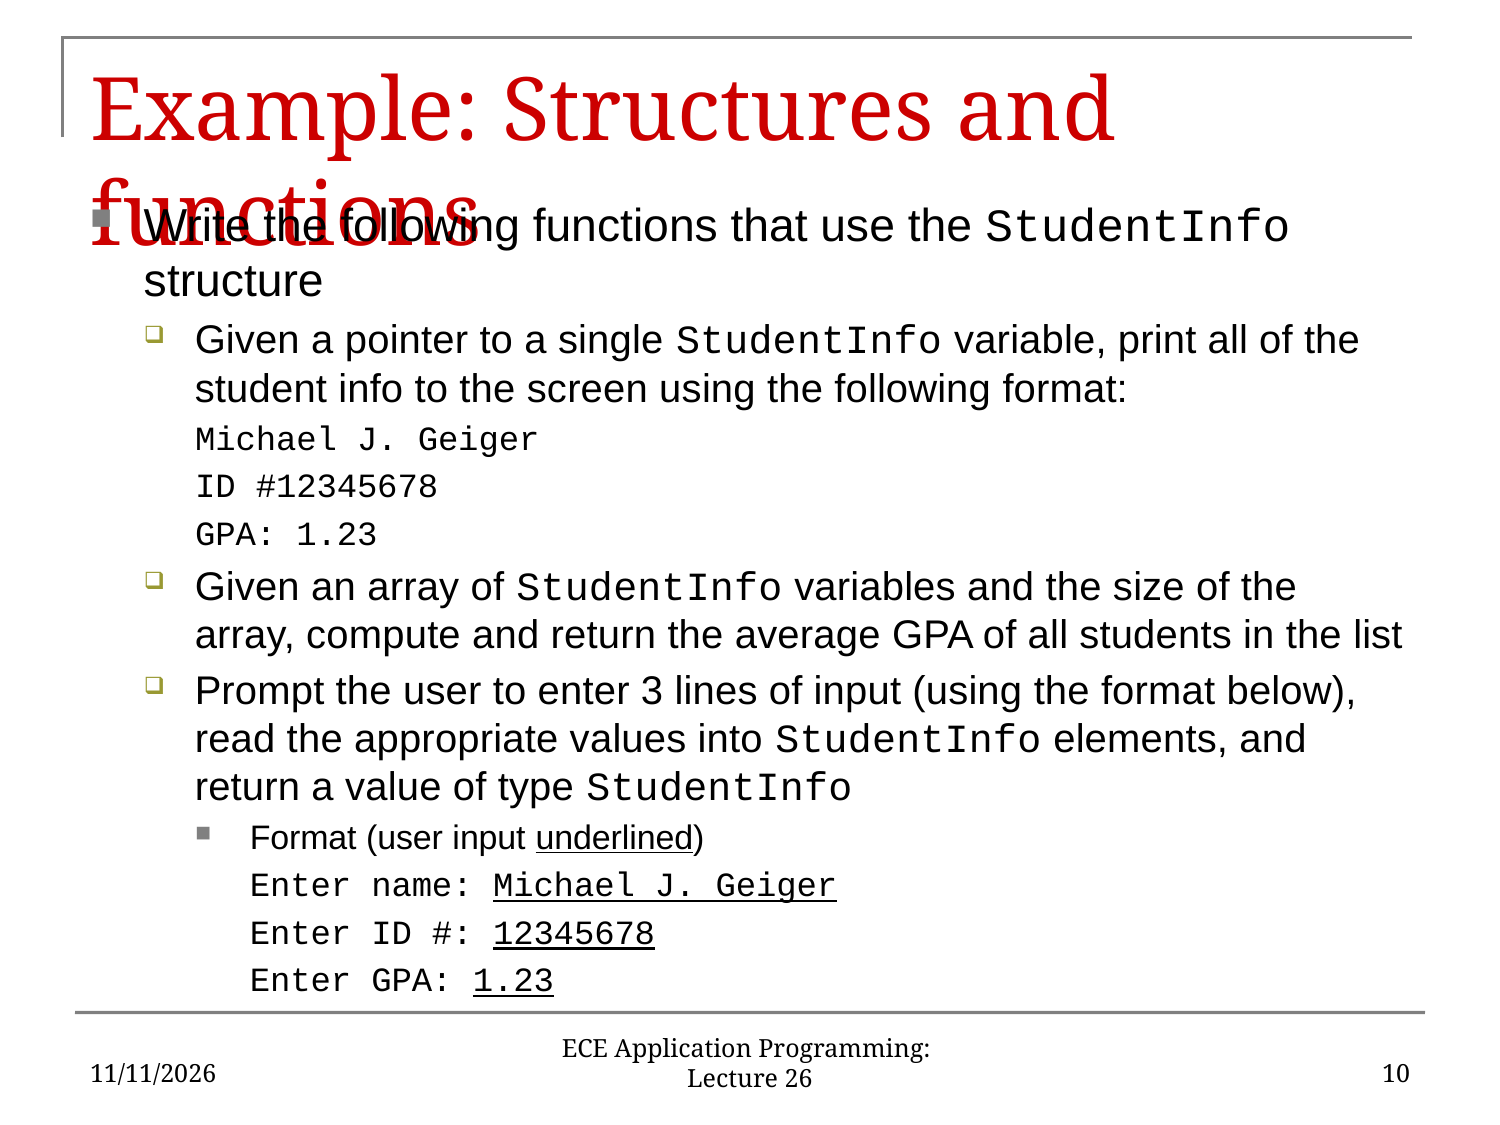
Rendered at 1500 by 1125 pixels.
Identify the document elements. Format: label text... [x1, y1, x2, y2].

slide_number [74, 1023, 426, 1100]
list Write the following functions that use the StudentInfo structure Given a pointer to a single StudentInfo variable, print all of the student info to the screen using the following format: Michael J. Geiger ID #12345678 GPA: 1.23 Given an array of StudentInfo variables and the size of the array, compute and return the average GPA of all students in the list Prompt the user to enter 3 lines of input (using the format below), read the appropriate values into StudentInfo elements, and return a value of type StudentInfo Format (user input underlined) Enter name: Michael J. Geiger Enter ID #: 12345678 Enter GPA: 1.23 [75, 187, 1425, 1006]
slide_number 10 [1074, 1023, 1426, 1100]
title Example: Structures and functions [75, 45, 1425, 163]
footer ECE Application Programming: Lecture 26 [512, 1024, 988, 1101]
